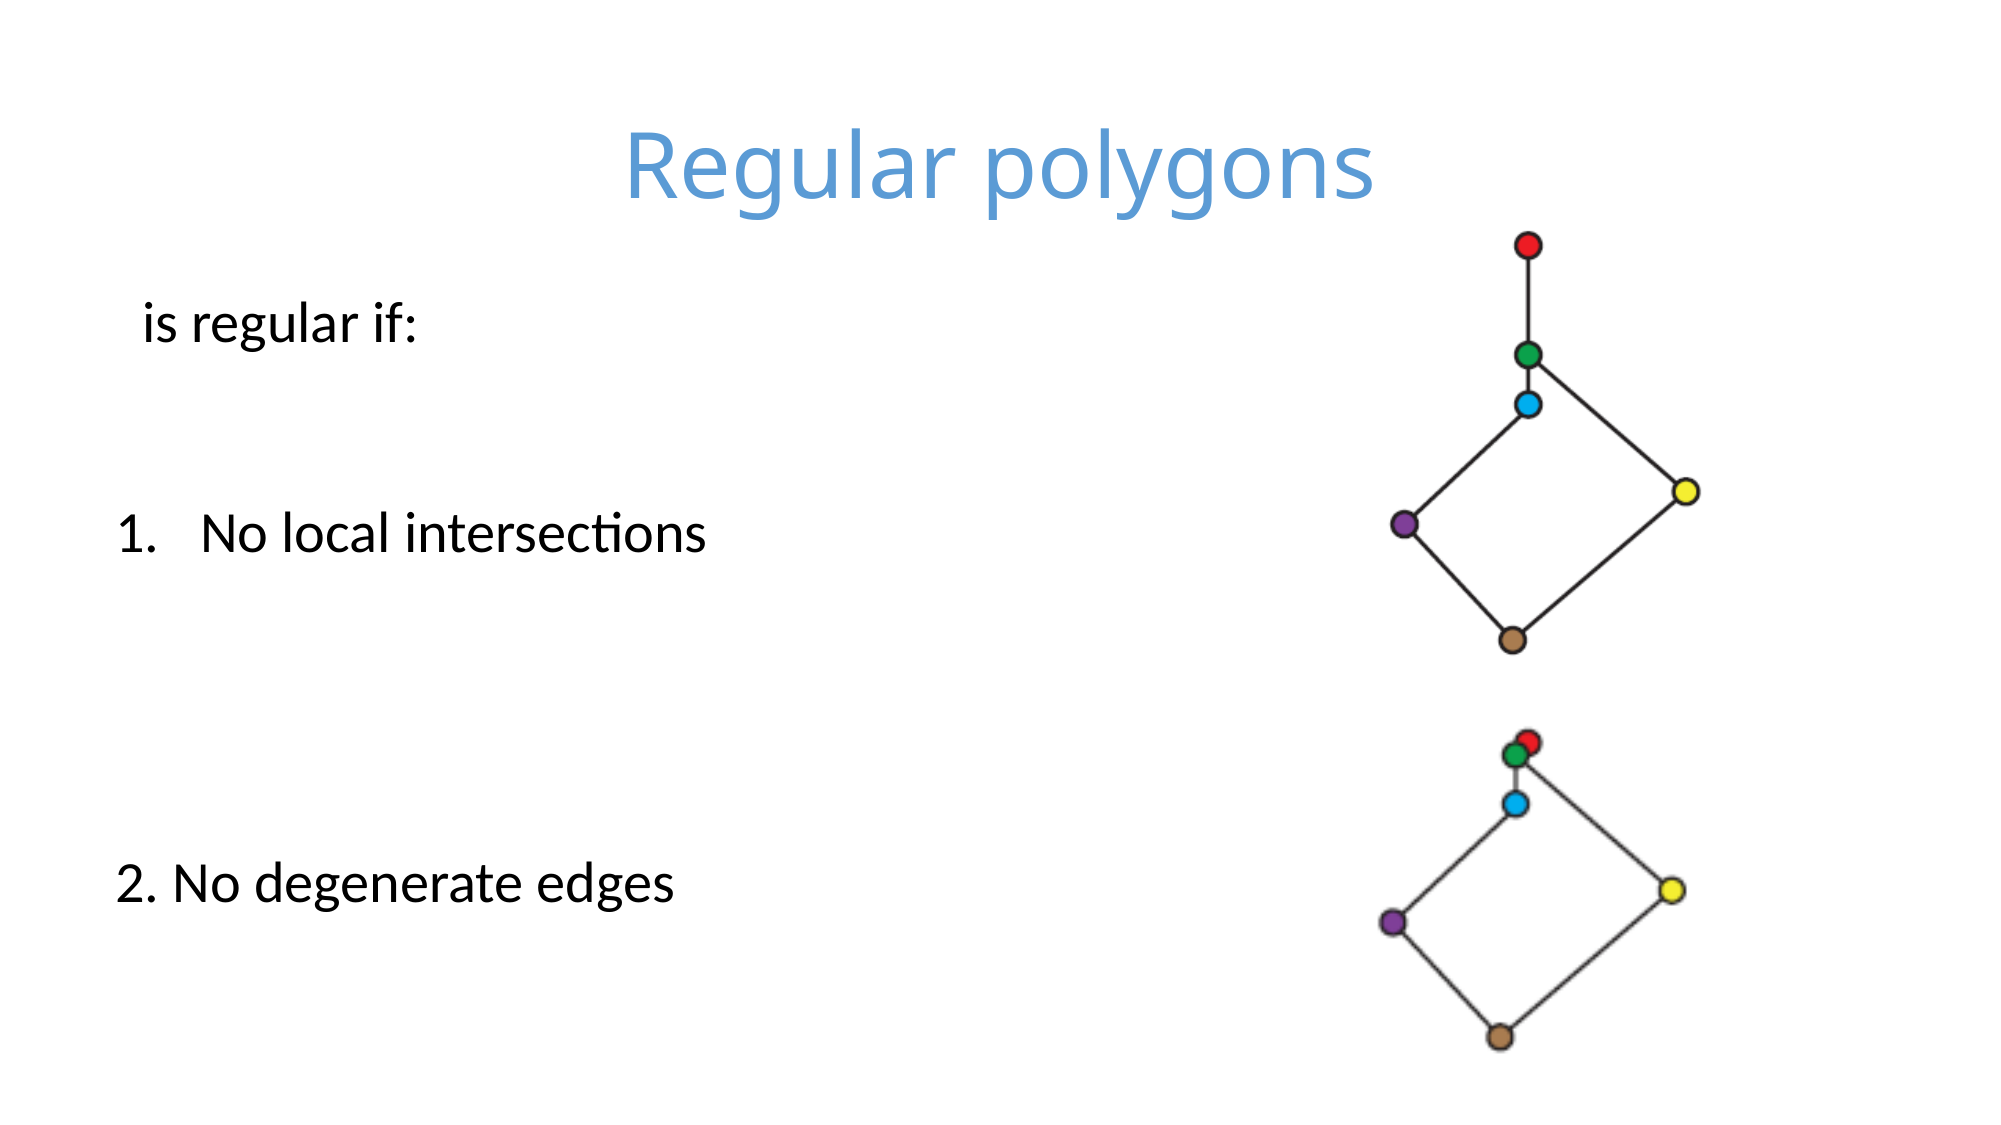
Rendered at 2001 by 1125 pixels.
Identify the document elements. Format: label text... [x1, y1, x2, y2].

title Regular polygons [137, 59, 1863, 278]
picture [1371, 692, 1709, 1125]
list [1375, 222, 1709, 664]
